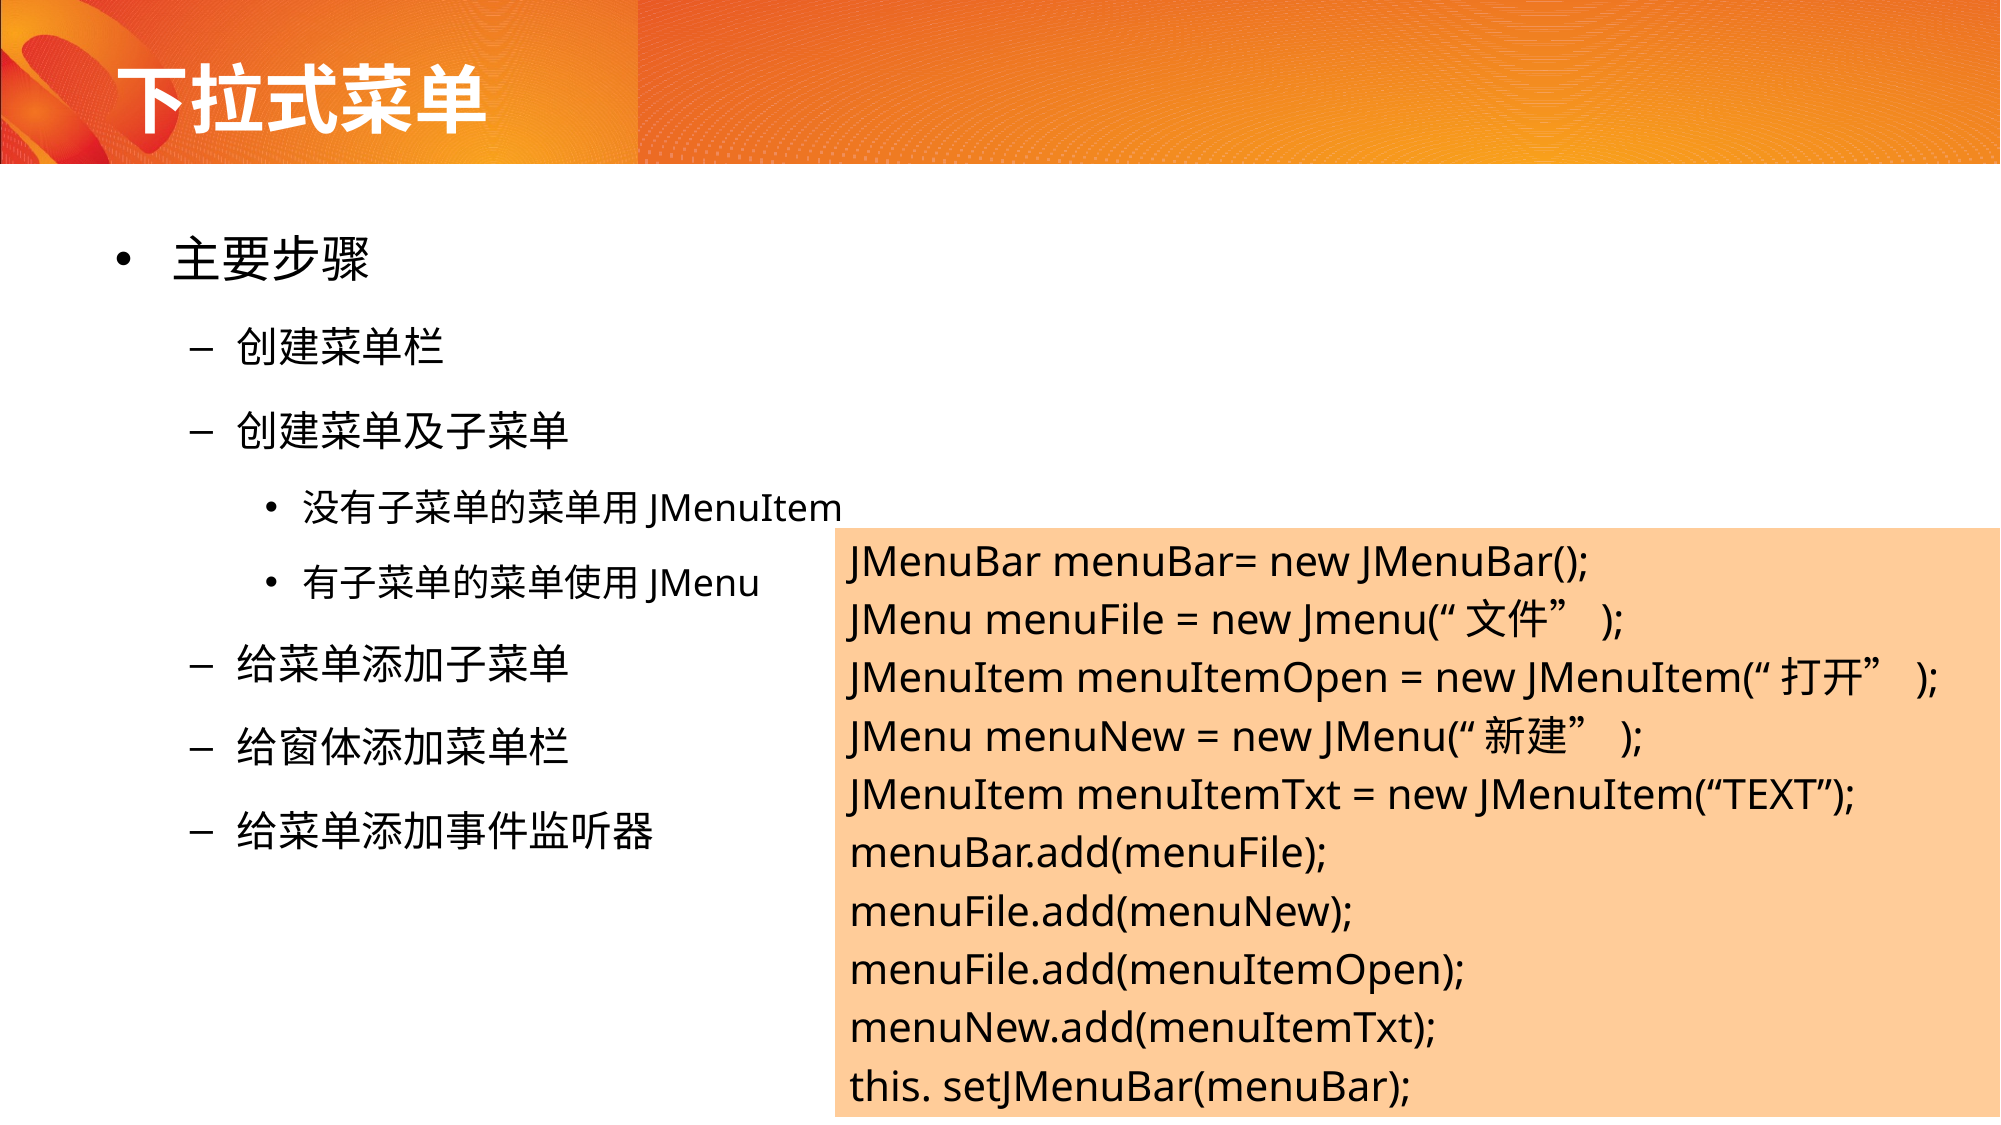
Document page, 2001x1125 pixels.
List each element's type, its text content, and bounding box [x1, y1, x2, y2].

picture [0, 0, 2000, 164]
text_box JMenuBar menuBar= new JMenuBar(); JMenu menuFile = new Jmenu(“文件”); JMenuItem menuItemOpen = new JMenuItem(“打开”); JMenu menuNew = new JMenu(“新建”); JMenuItem menuItemTxt = new JMenuItem(“TEXT”); menuBar.add(menuFile); menuFile.add(menuNew); menuFile.add(menuItemOpen); menuNew.add(menuItemTxt); this. setJMenuBar(menuBar); [834, 527, 2000, 1118]
title 下拉式菜单 [99, 45, 1900, 167]
list 主要步骤 创建菜单栏 创建菜单及子菜单 没有子菜单的菜单用JMenuItem 有子菜单的菜单使用JMenu 给菜单添加子菜单 给窗体添加菜单栏 给菜单添加事件监听器 [99, 190, 1900, 1005]
